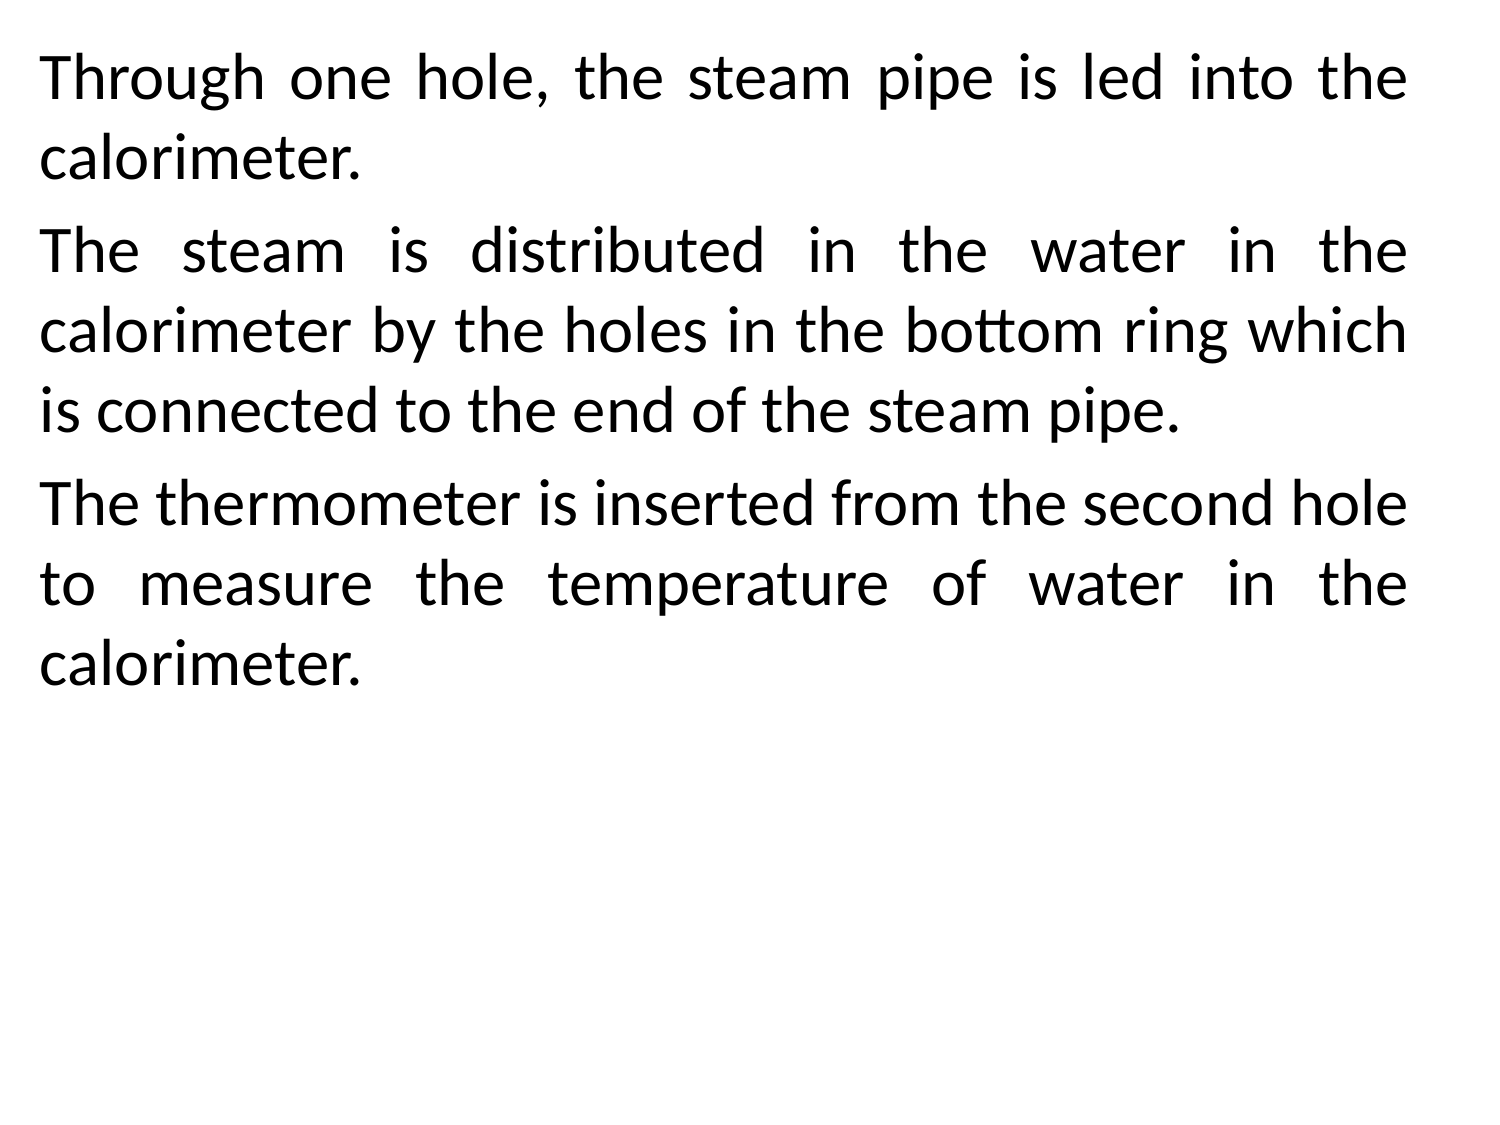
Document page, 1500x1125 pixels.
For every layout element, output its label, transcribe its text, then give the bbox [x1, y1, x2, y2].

list Through one hole, the steam pipe is led into the calorimeter. The steam is distributed in the water in the calorimeter by the holes in the bottom ring which is connected to the end of the steam pipe. The thermometer is inserted from the second hole to measure the temperature of water in the calorimeter. [24, 24, 1425, 1005]
